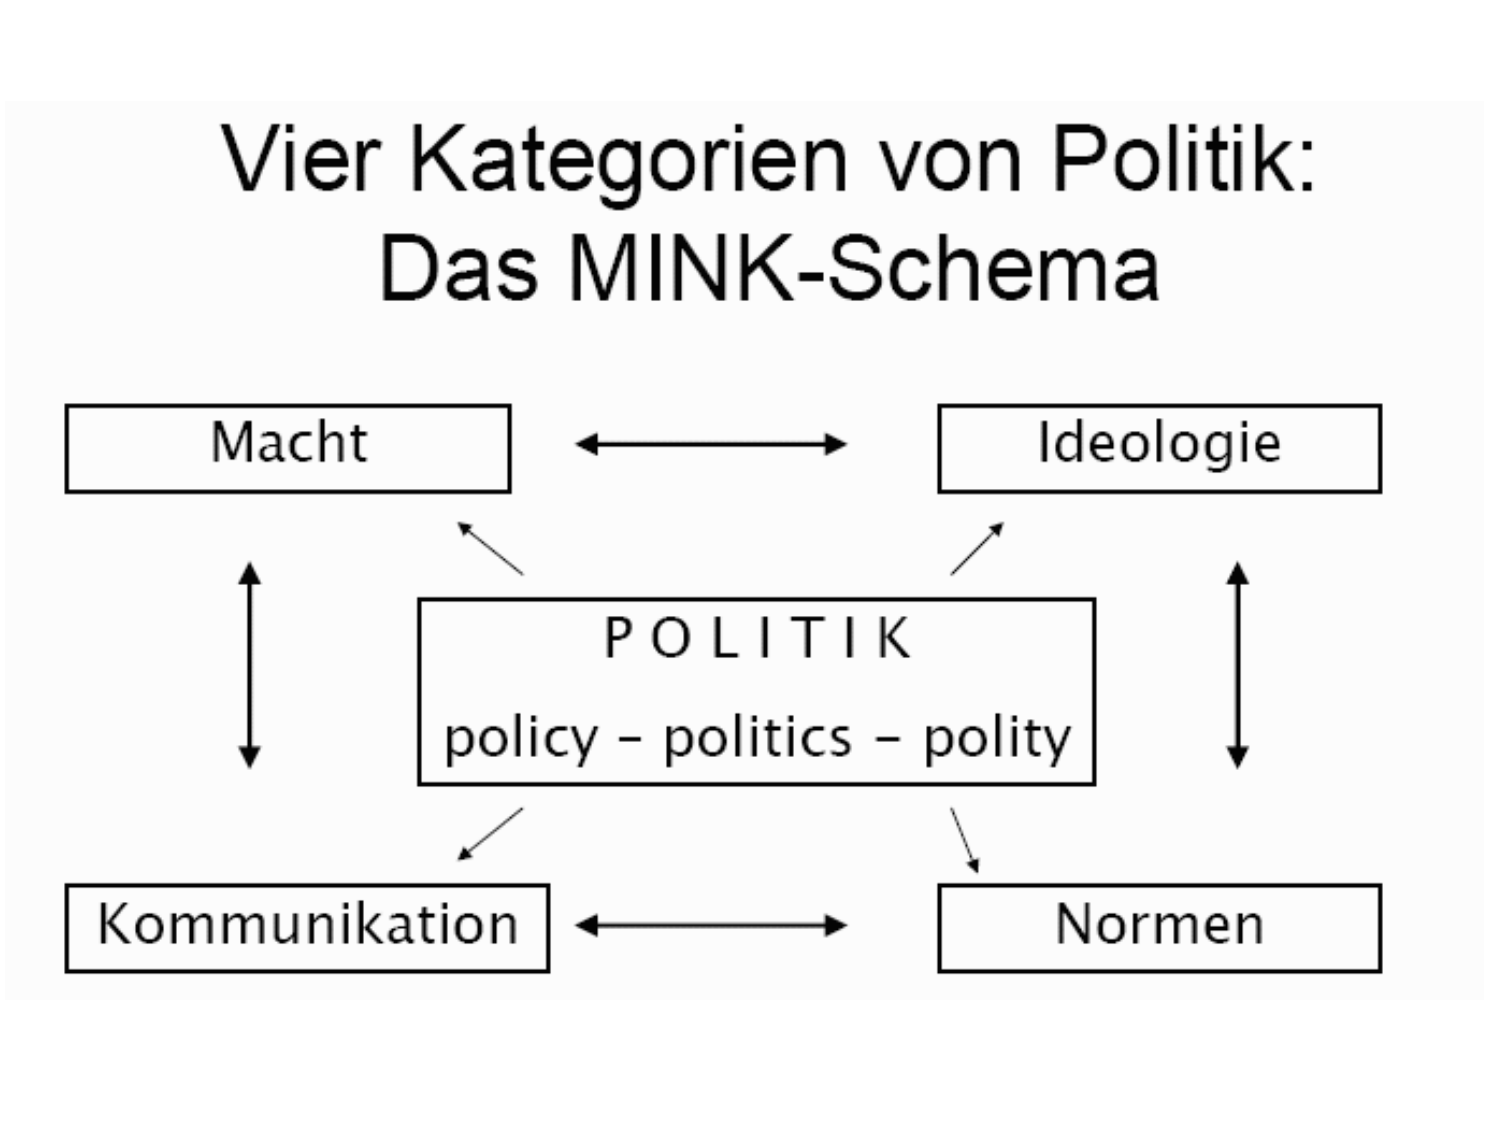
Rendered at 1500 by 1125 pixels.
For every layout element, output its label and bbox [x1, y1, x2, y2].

picture [5, 101, 1484, 1000]
